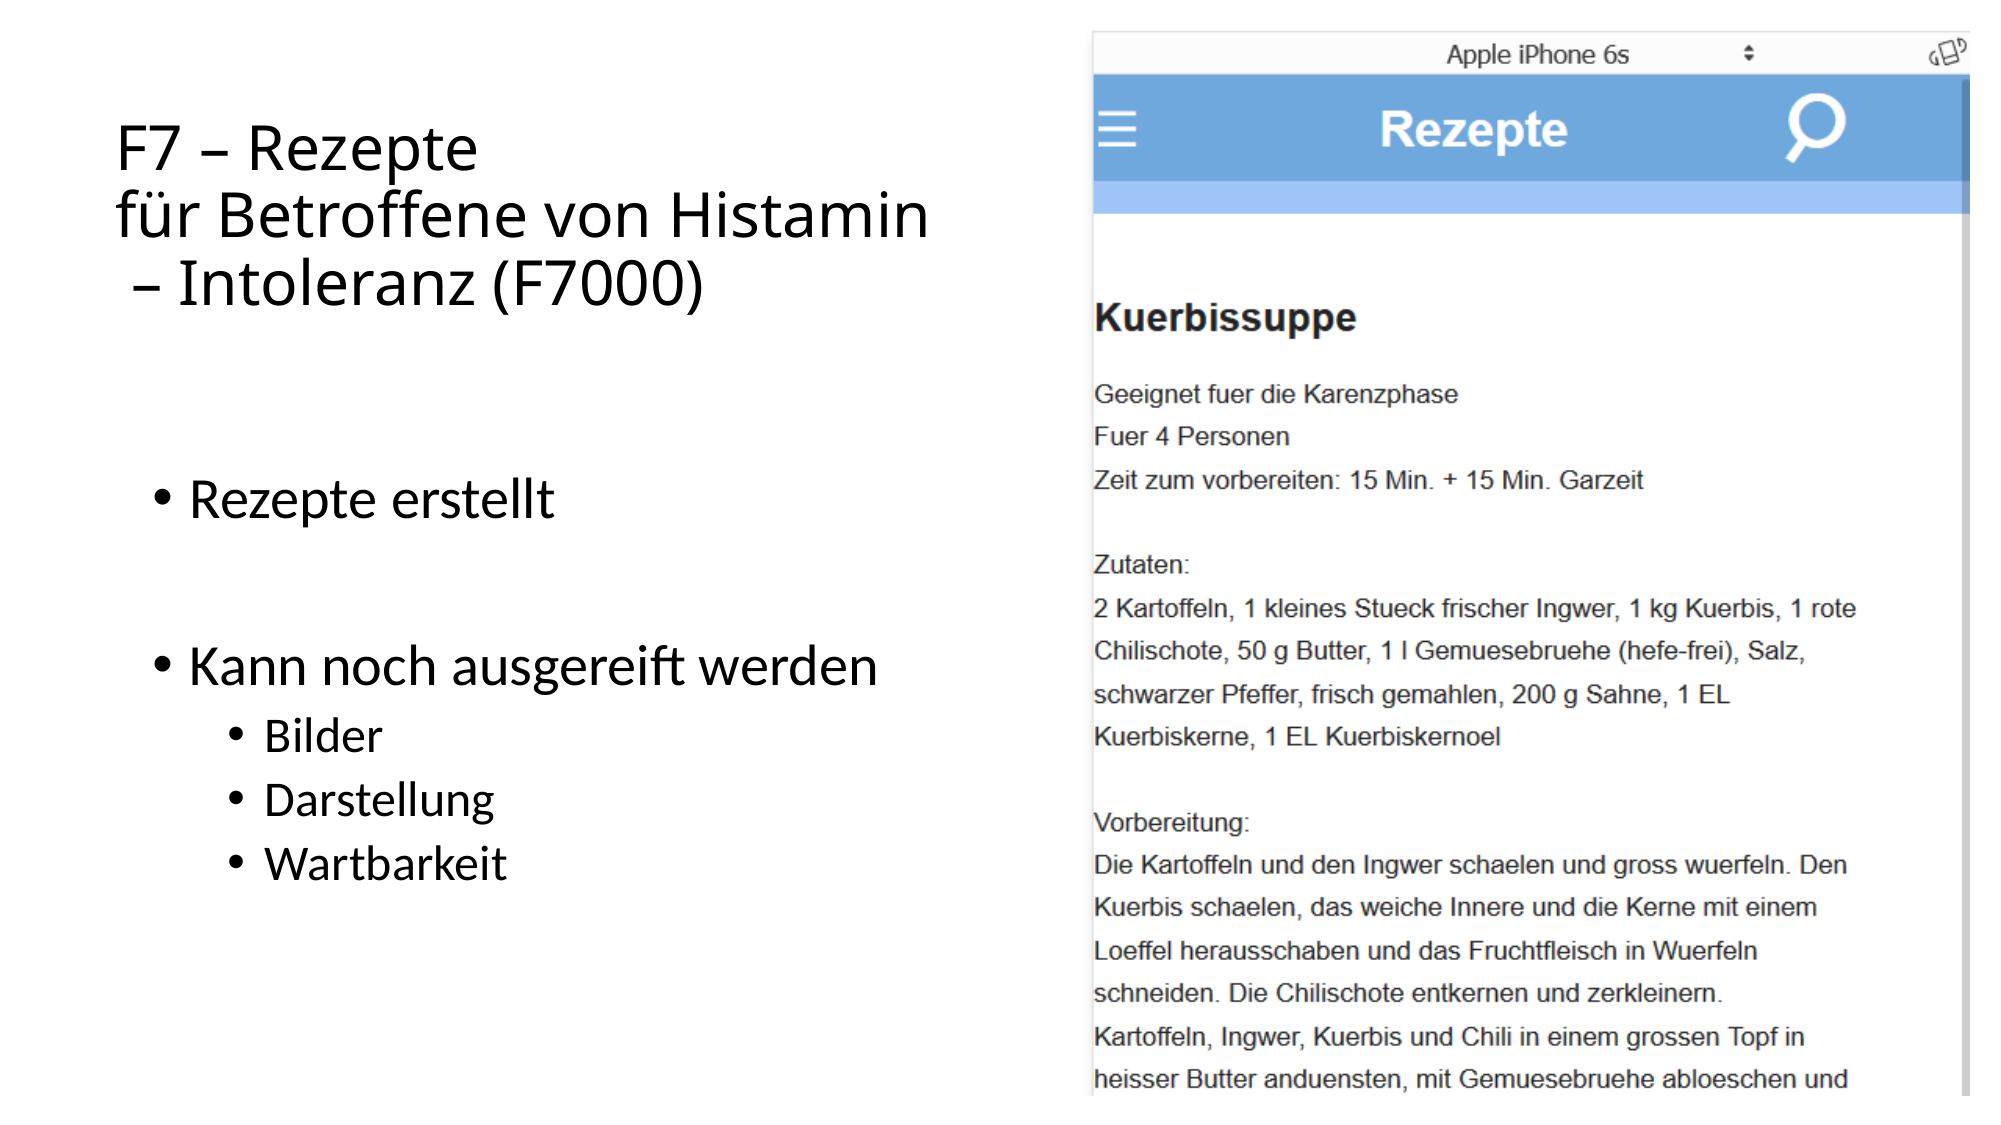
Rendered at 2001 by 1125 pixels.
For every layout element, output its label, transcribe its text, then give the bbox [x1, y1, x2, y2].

title F7 – Rezepte für Betroffene von Histamin – Intoleranz (F7000) [100, 108, 1083, 327]
picture [1083, 28, 1970, 1097]
list Rezepte erstellt Kann noch ausgereift werden Bilder Darstellung Wartbarkeit [137, 460, 1043, 949]
